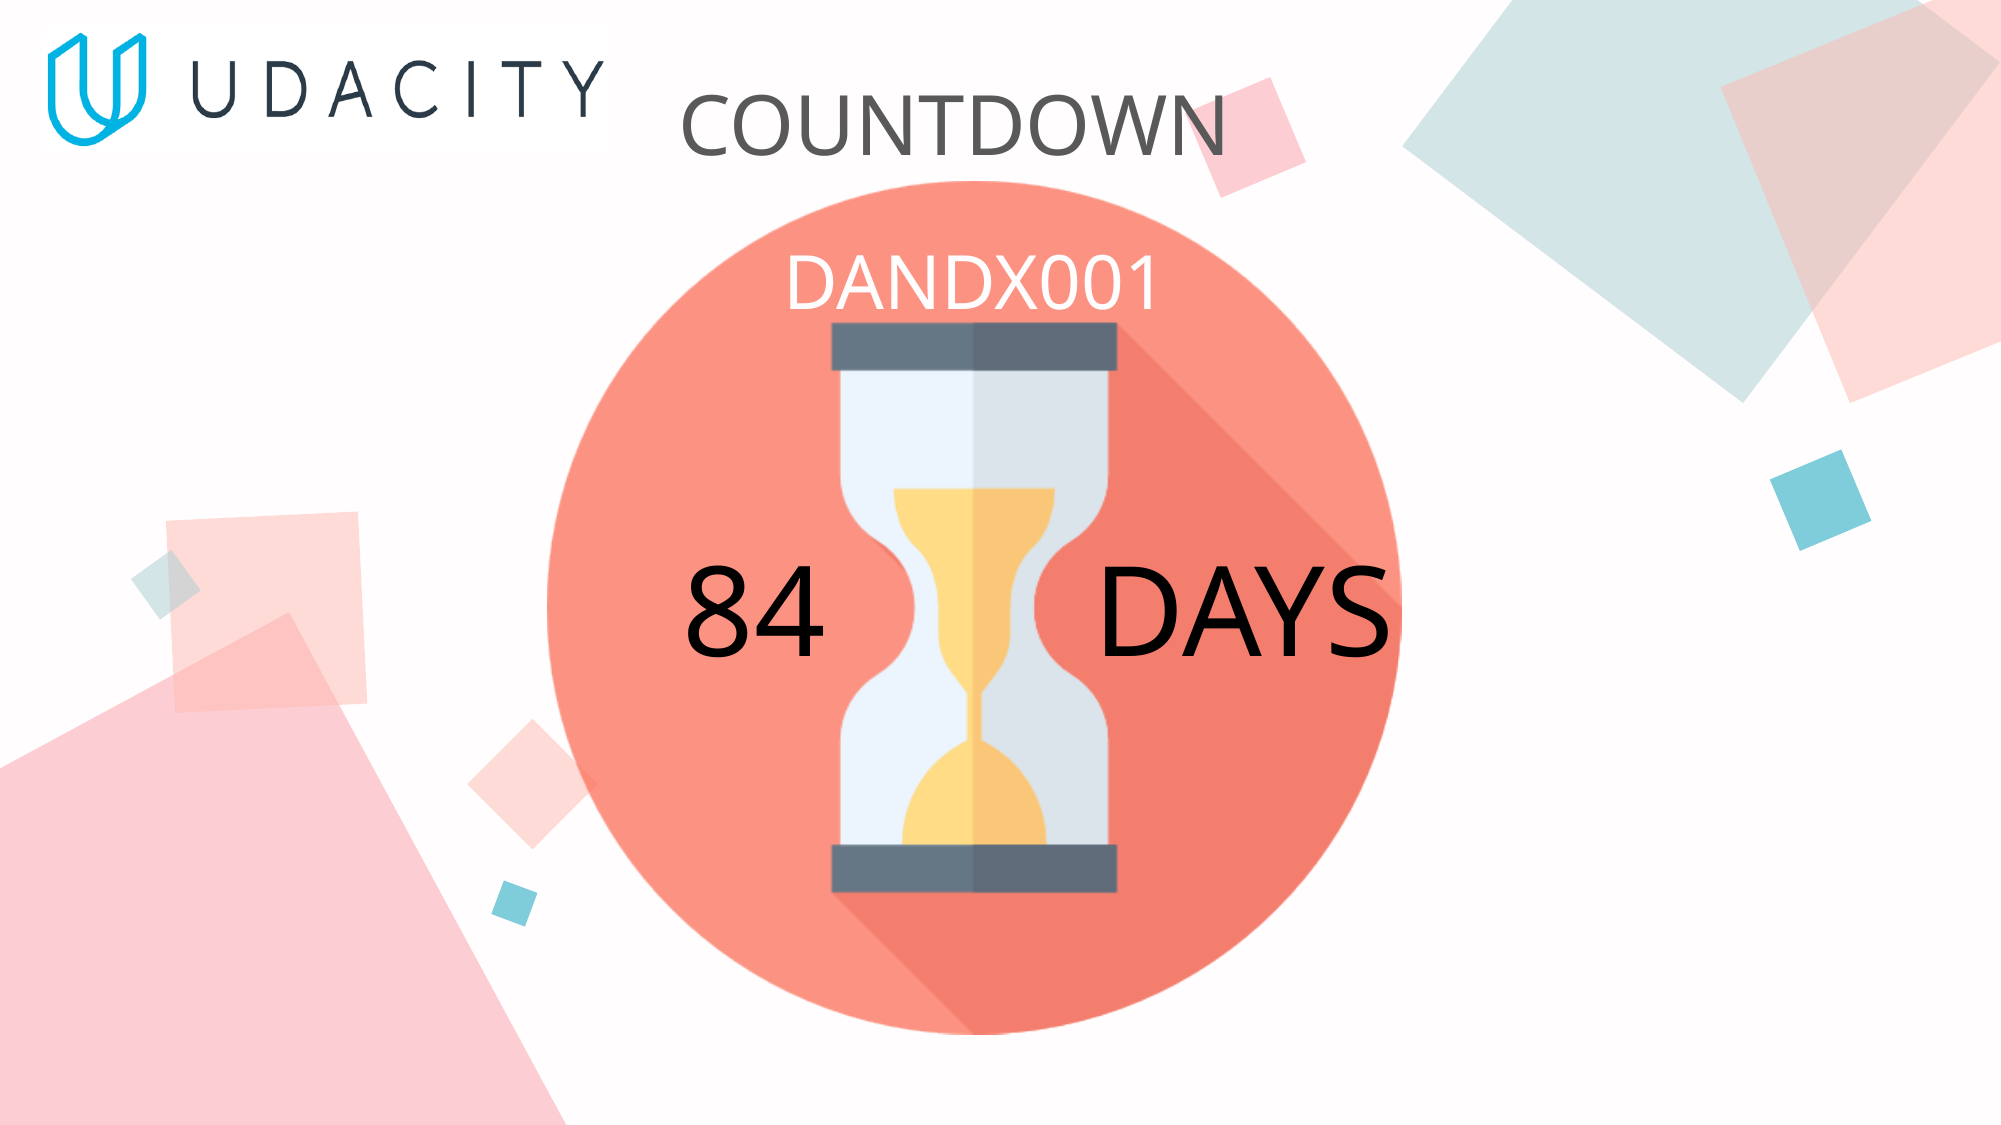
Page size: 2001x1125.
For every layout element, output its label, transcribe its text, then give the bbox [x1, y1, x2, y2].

text_box COUNTDOWN [664, 65, 1246, 180]
picture [42, 26, 609, 152]
text_box DAYS [1401, 524, 1410, 690]
picture [547, 181, 1401, 1035]
